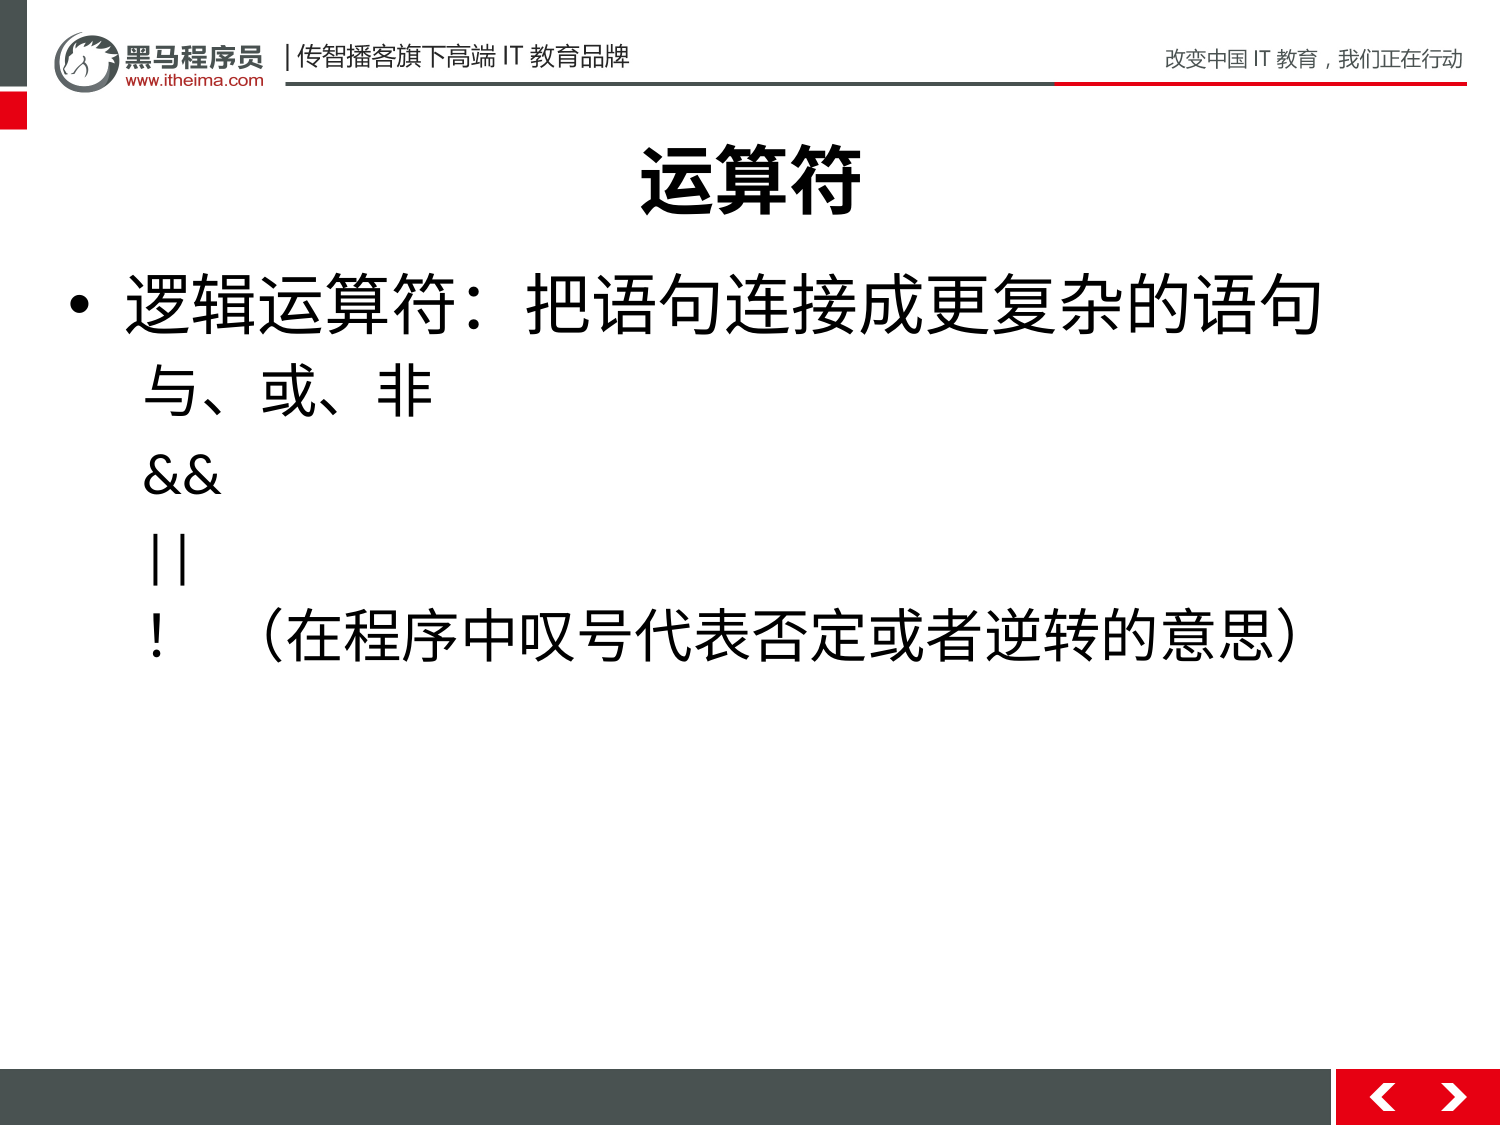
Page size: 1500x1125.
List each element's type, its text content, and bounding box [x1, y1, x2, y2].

picture [0, 0, 1500, 1125]
list 逻辑运算符：把语句连接成更复杂的语句 与、或、非 && || ！ （在程序中叹号代表否定或者逆转的意思） [53, 255, 1404, 1046]
title 运算符 [76, 101, 1427, 256]
